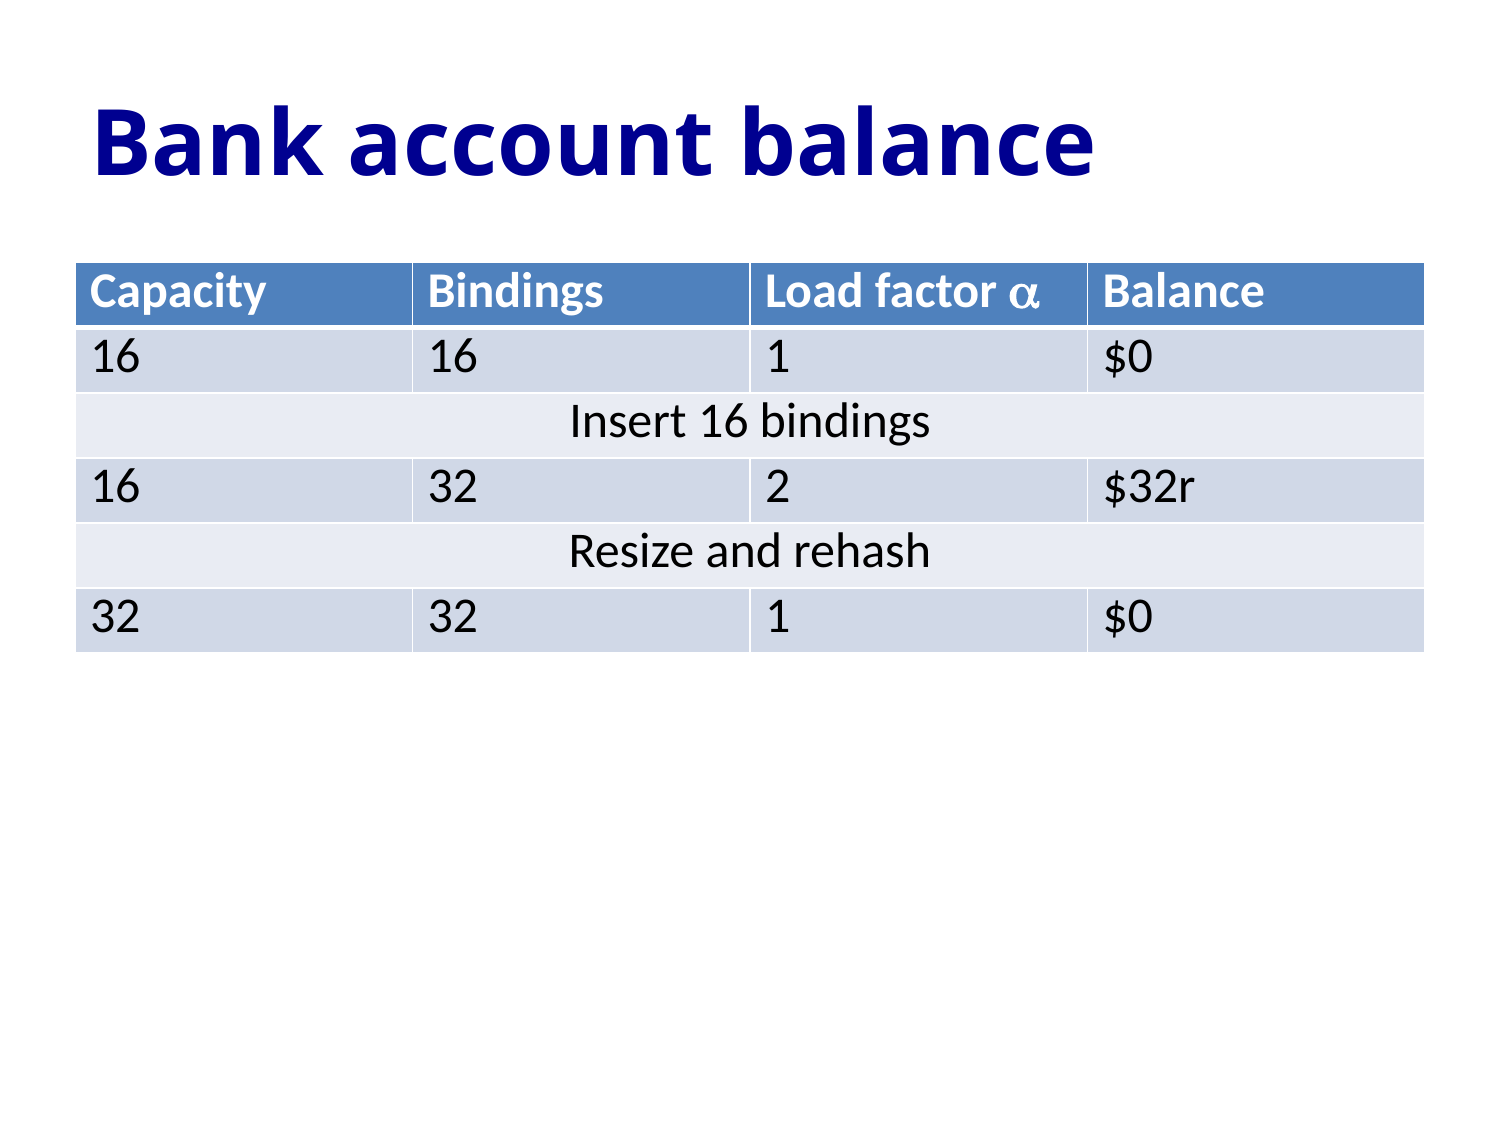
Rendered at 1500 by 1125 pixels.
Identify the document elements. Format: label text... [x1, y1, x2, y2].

table_header Balance [1088, 263, 1424, 325]
table_cell 32 [413, 589, 749, 652]
table_cell $0 [1088, 589, 1424, 652]
table_cell Insert 16 bindings [76, 394, 1424, 457]
table_cell 1 [751, 330, 1087, 392]
table_cell 32 [76, 589, 412, 652]
table_cell 16 [413, 330, 749, 392]
title Bank account balance [75, 45, 1425, 233]
table_header Load factor a [751, 263, 1087, 325]
table_header Capacity [76, 263, 412, 325]
table_cell 1 [751, 589, 1087, 652]
table_cell Resize and rehash [76, 524, 1424, 587]
table_cell $32r [1088, 459, 1424, 522]
table_cell $0 [1088, 330, 1424, 392]
table_cell 2 [751, 459, 1087, 522]
table_header Bindings [413, 263, 749, 325]
table_cell 16 [76, 459, 412, 522]
table_cell 16 [76, 330, 412, 392]
table_cell 32 [413, 459, 749, 522]
